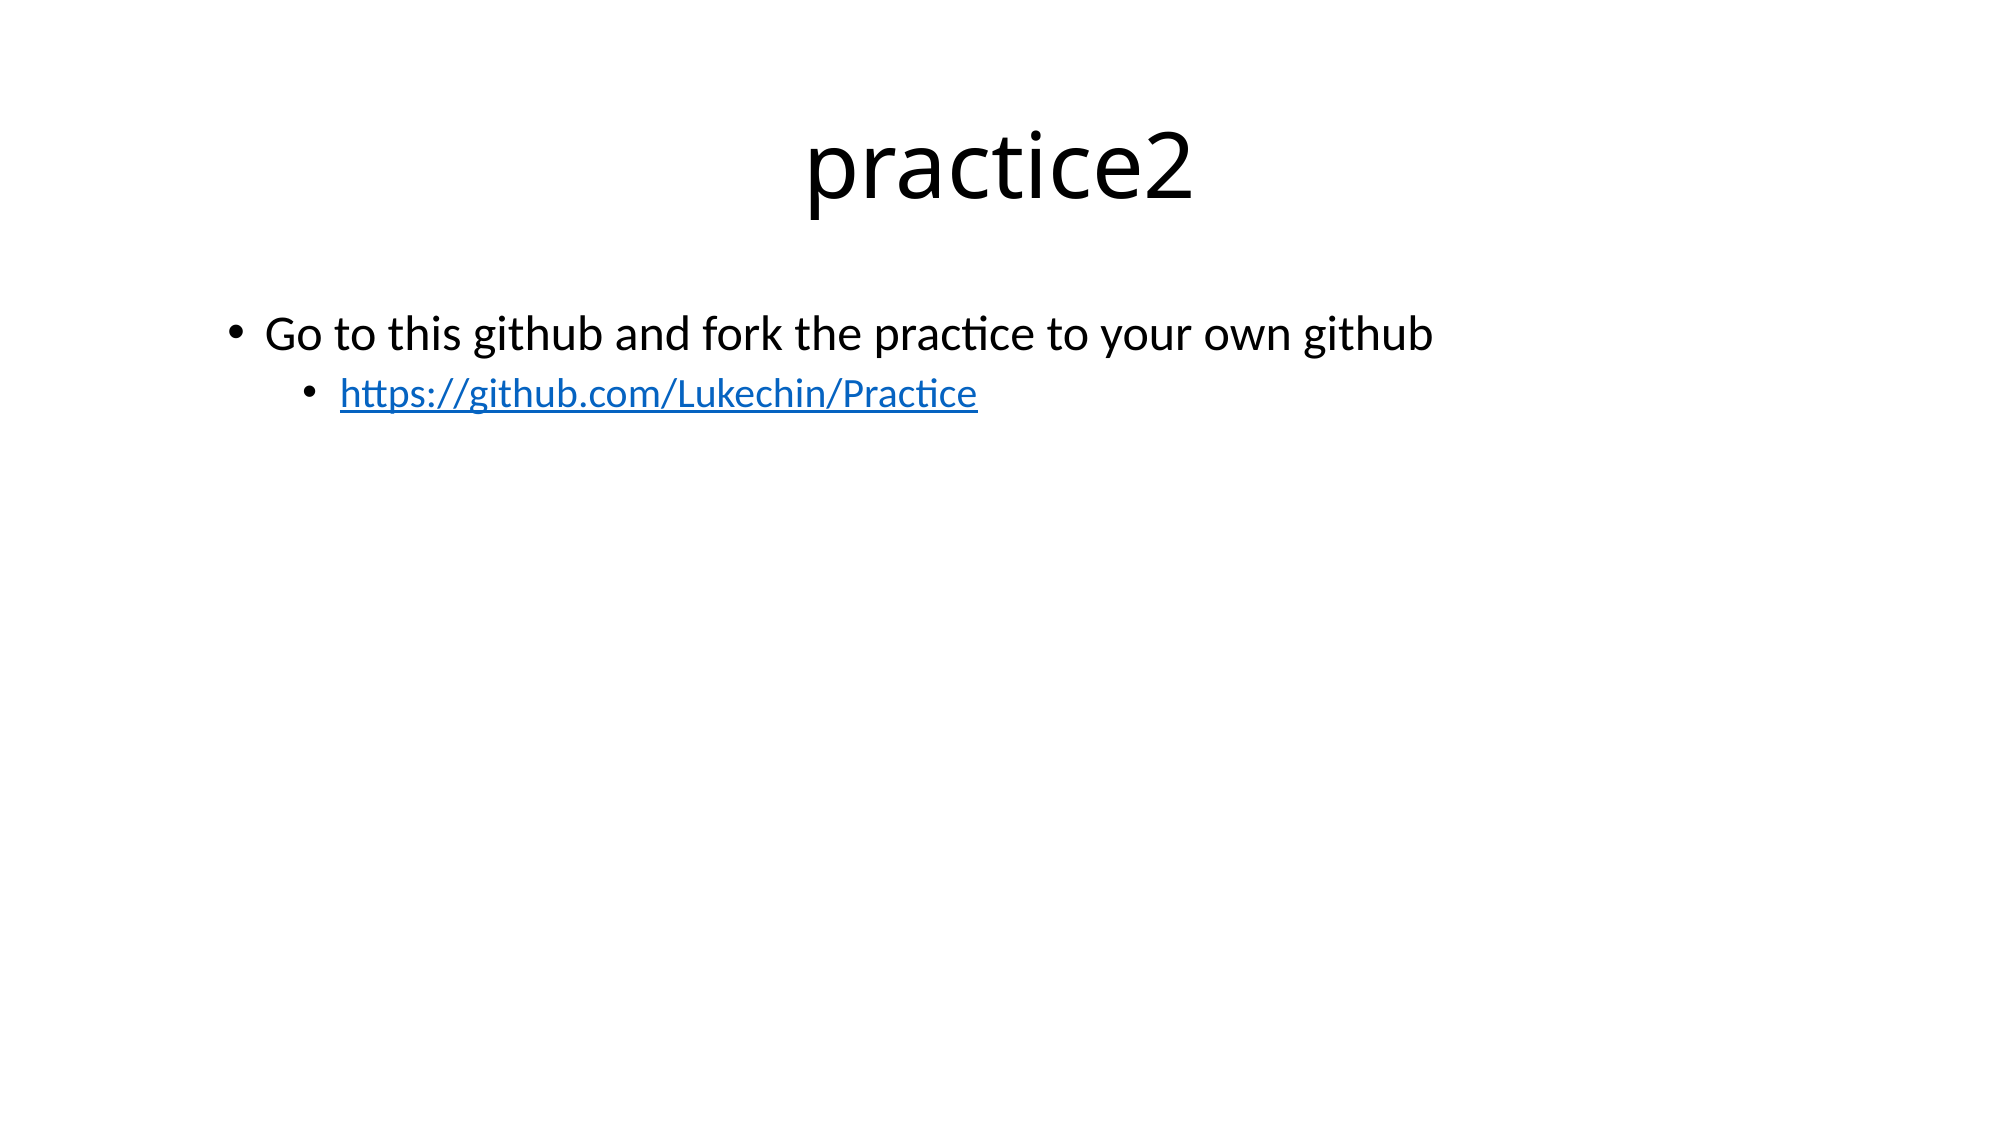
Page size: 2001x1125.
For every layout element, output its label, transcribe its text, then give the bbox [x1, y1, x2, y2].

title practice2 [137, 59, 1863, 278]
list Go to this github and fork the practice to your own github https://github.com/Lukechin/Practice [137, 299, 1863, 1014]
